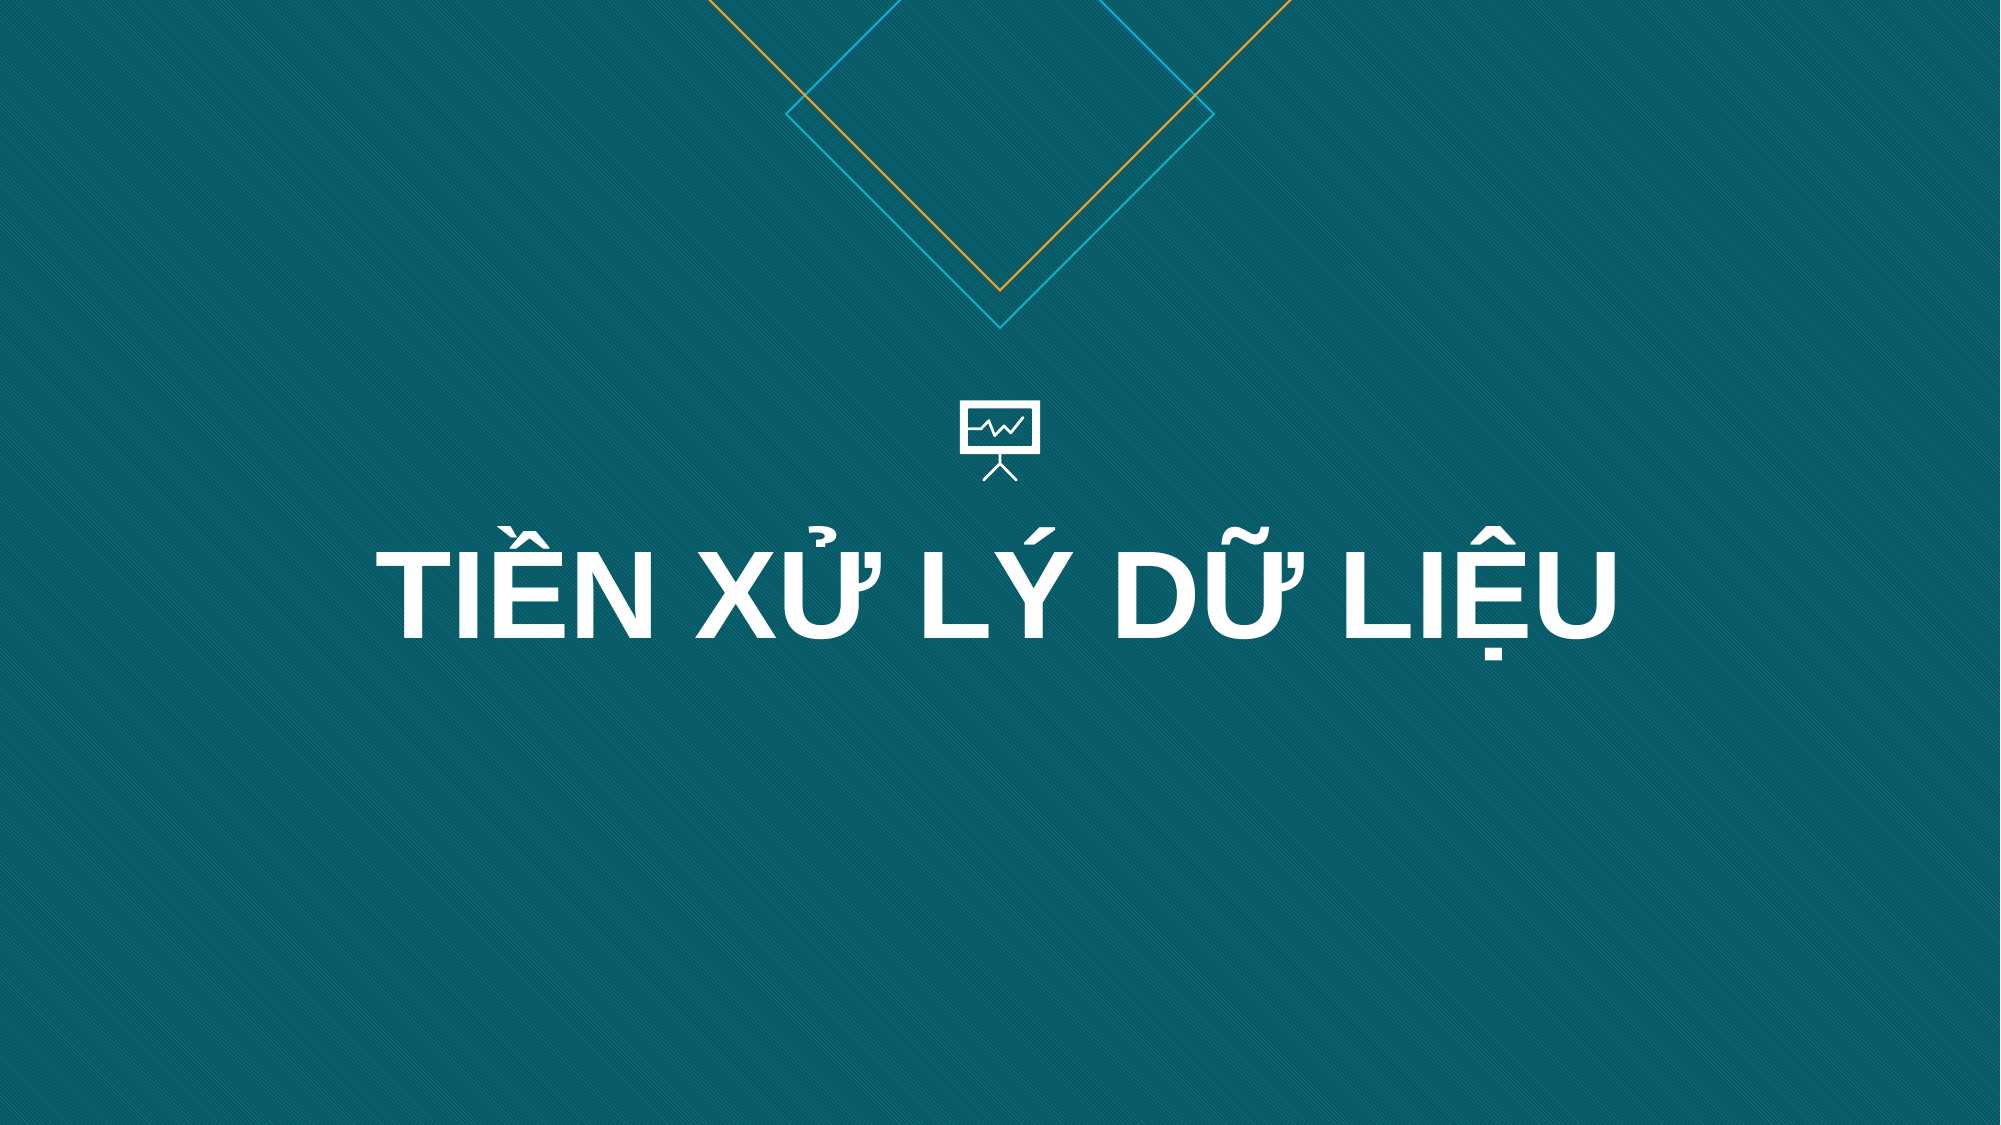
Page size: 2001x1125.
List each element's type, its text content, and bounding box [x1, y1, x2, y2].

text_box [708, 0, 1292, 292]
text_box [959, 400, 1041, 482]
text_box [784, 95, 1216, 330]
title TIỀN XỬ LÝ DỮ LIỆU [249, 530, 1750, 719]
